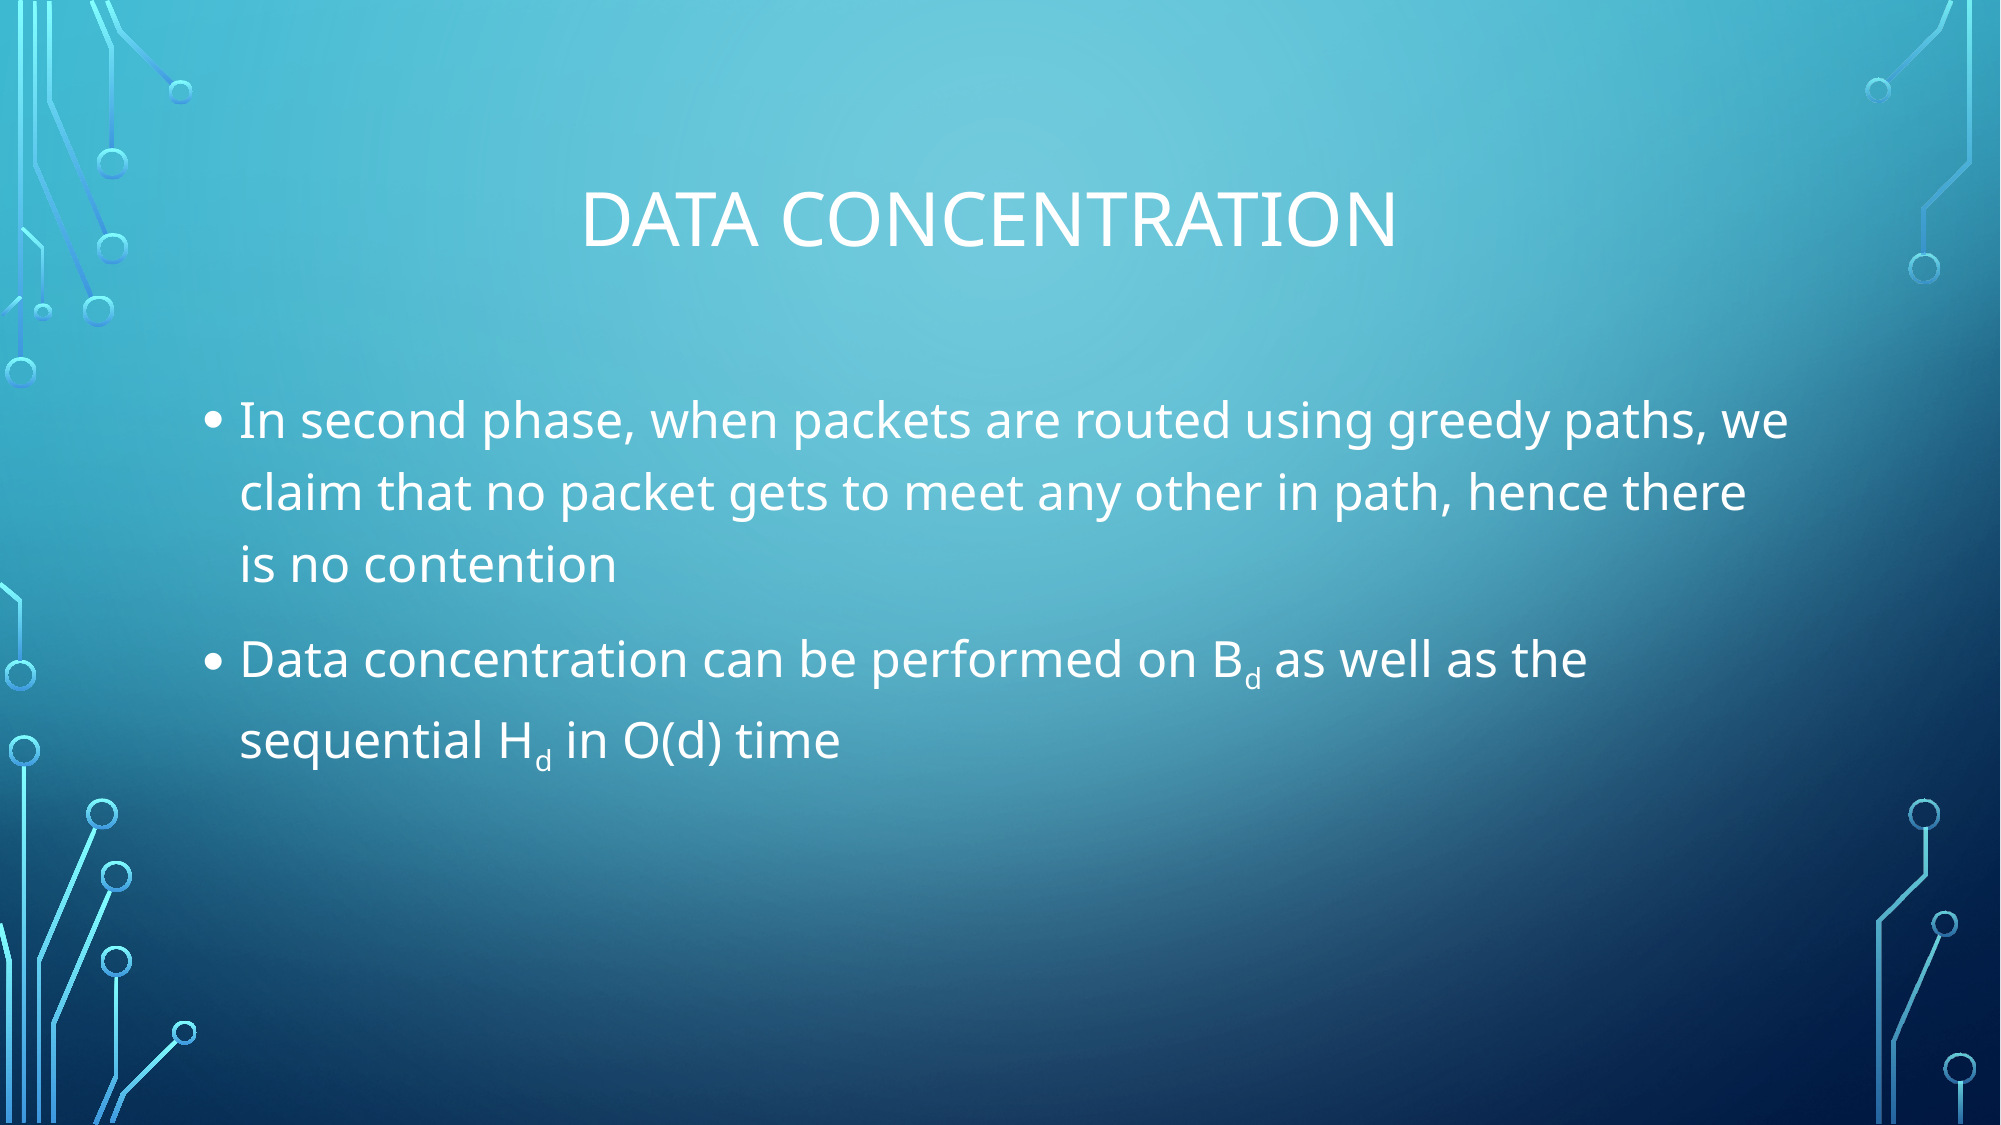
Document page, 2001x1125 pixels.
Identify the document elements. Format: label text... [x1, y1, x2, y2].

title Data Concentration [187, 101, 1813, 344]
list In second phase, when packets are routed using greedy paths, we claim that no packet gets to meet any other in path, hence there is no contention Data concentration can be performed on Bd as well as the sequential Hd in O(d) time [187, 369, 1813, 950]
